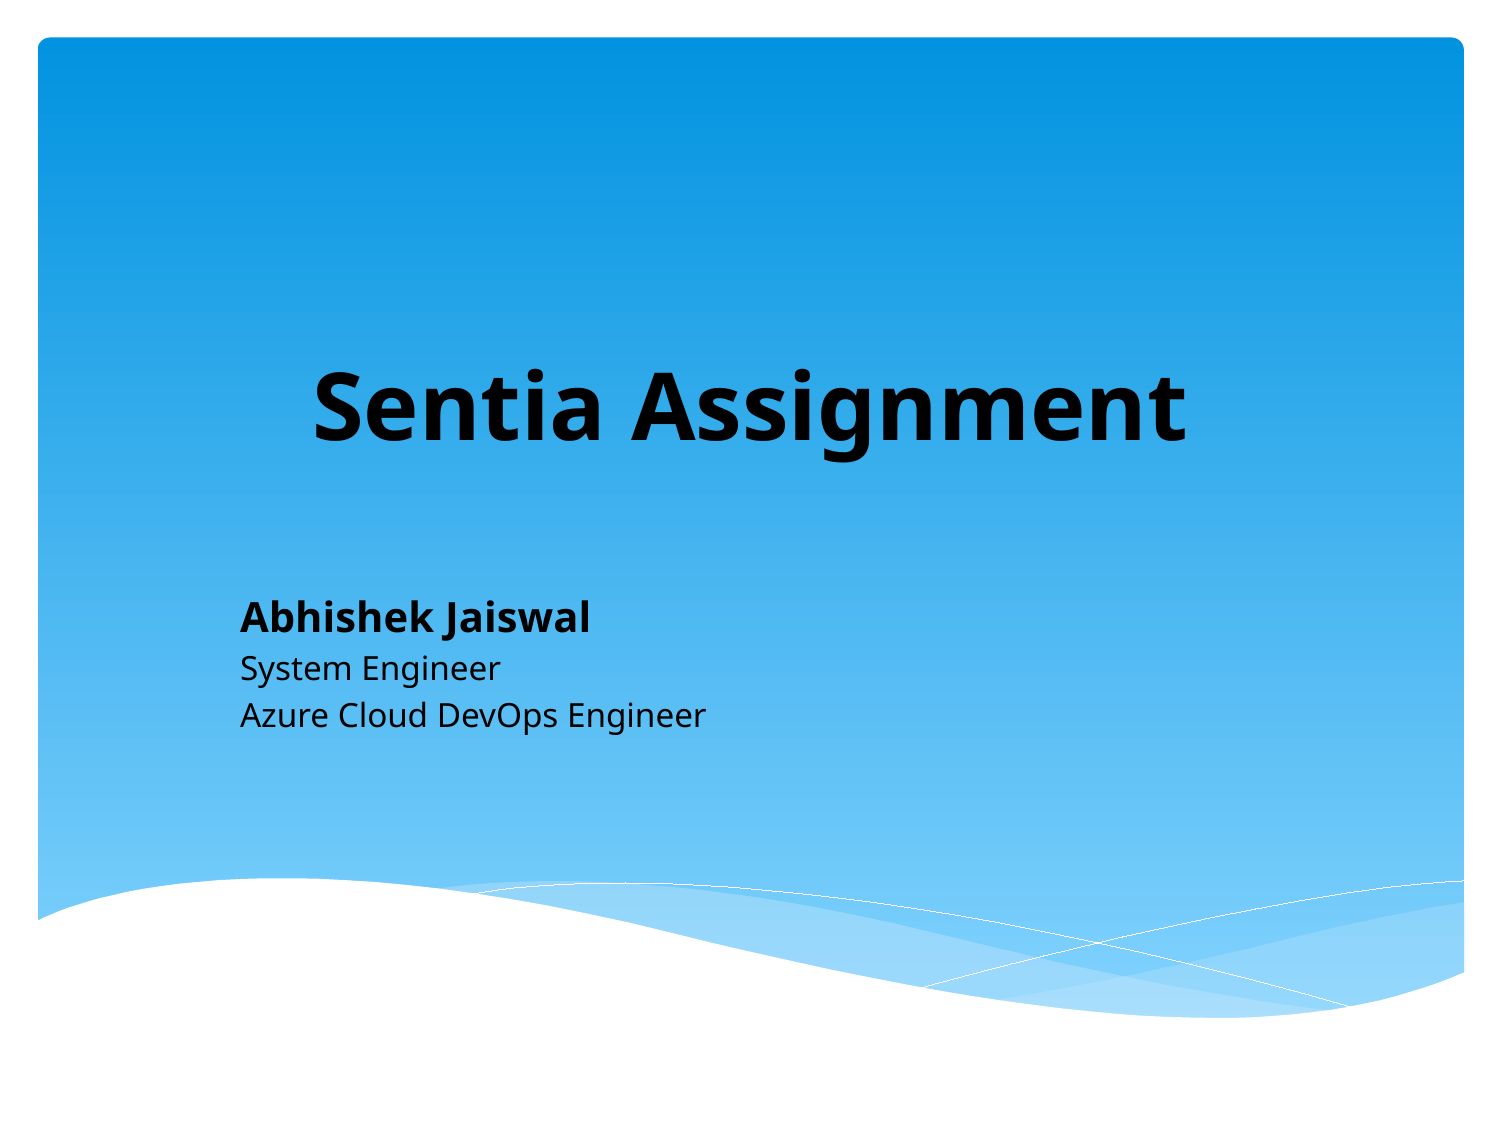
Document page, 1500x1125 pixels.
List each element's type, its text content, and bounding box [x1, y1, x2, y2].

subtitle Abhishek Jaiswal System Engineer Azure Cloud DevOps Engineer [225, 583, 1275, 825]
title Sentia Assignment [112, 174, 1388, 467]
